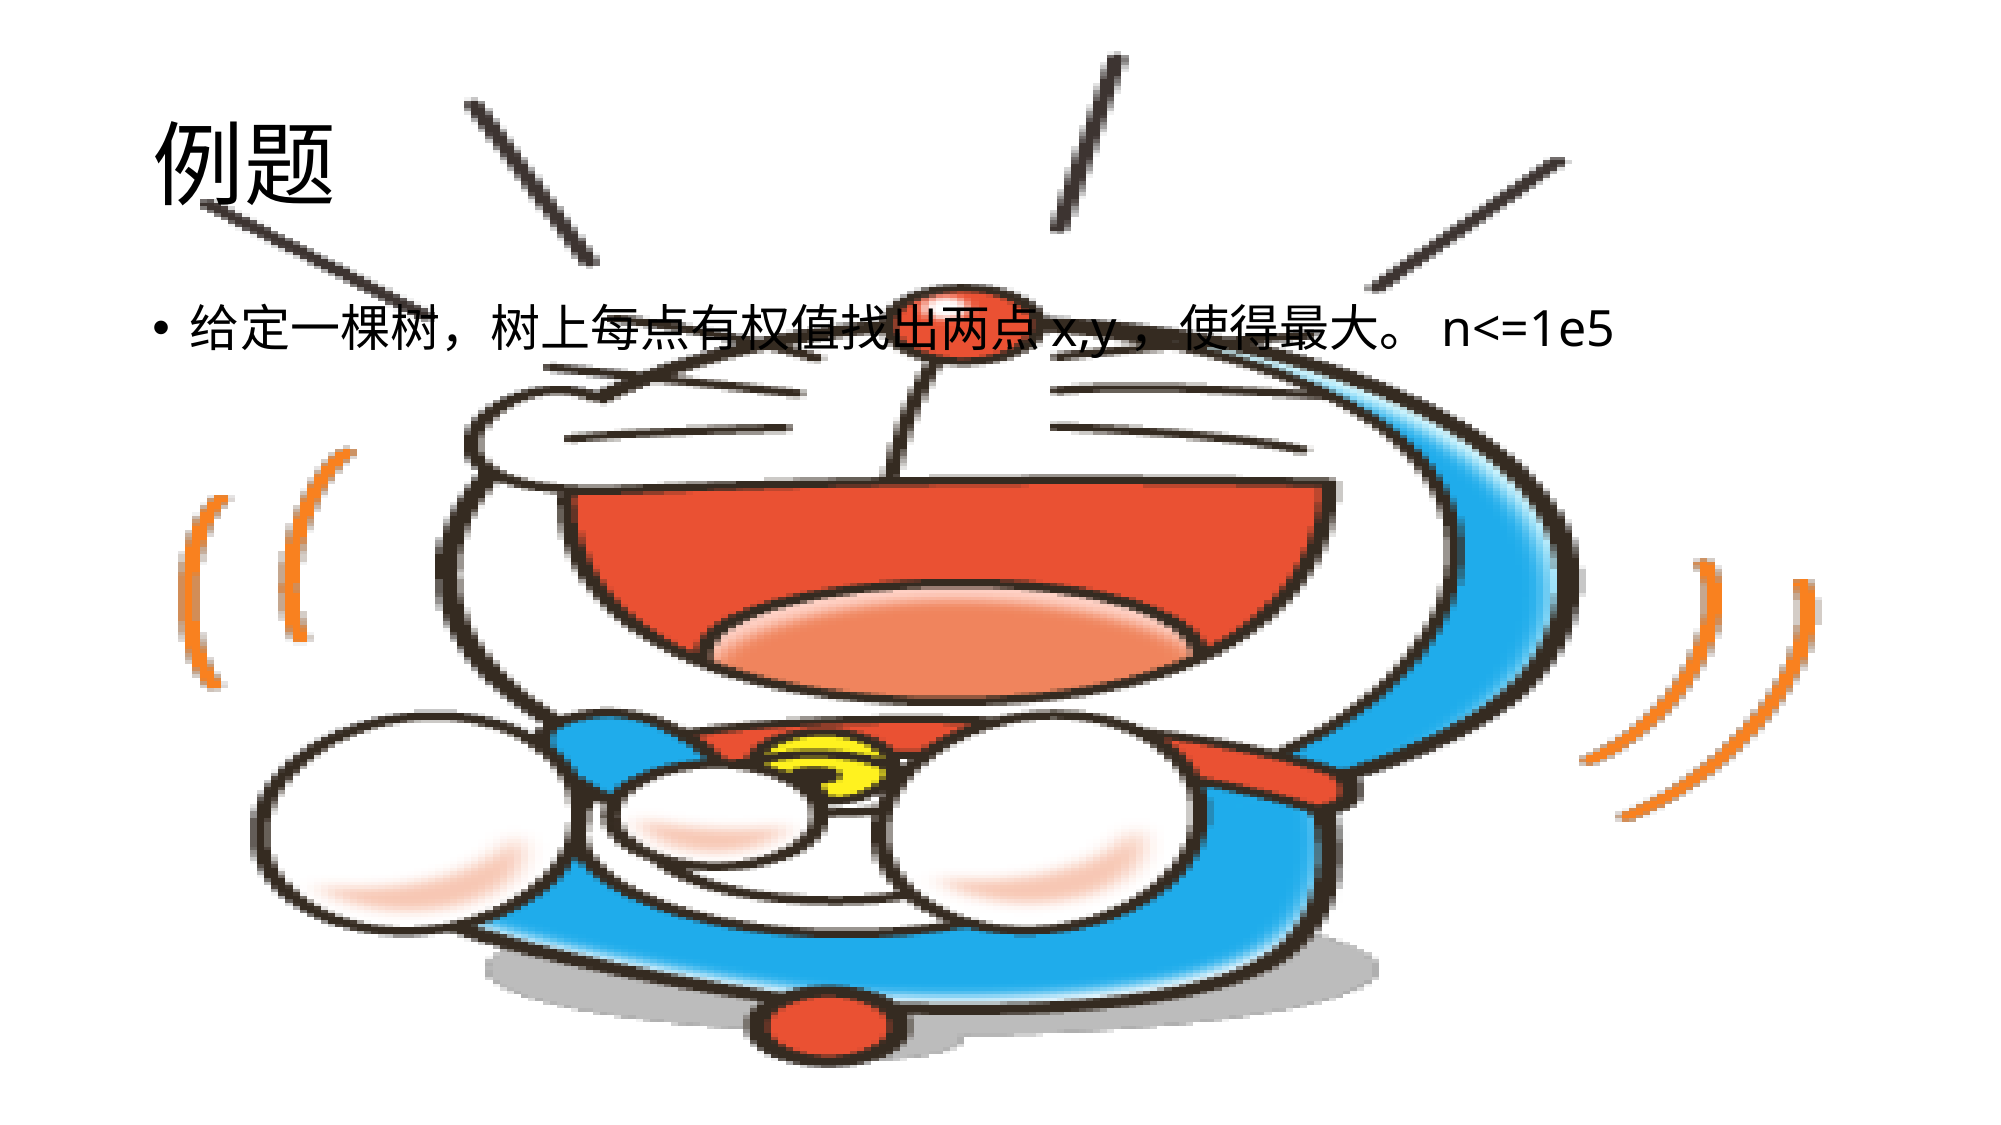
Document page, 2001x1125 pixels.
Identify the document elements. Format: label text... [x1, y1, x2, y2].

title 例题 [137, 59, 1863, 278]
